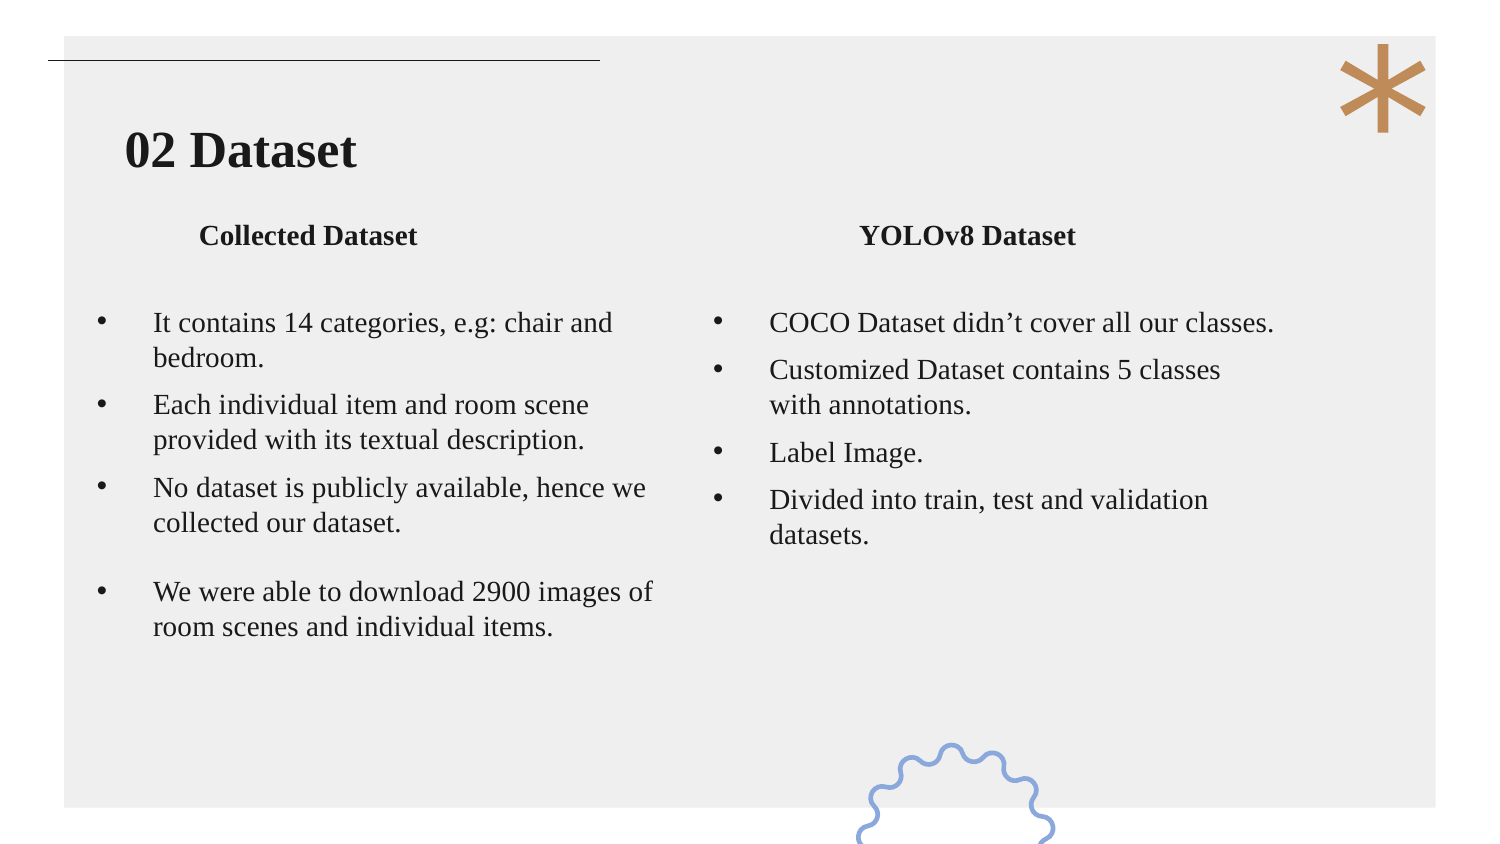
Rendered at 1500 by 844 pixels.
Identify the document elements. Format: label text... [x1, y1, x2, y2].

text_box Collected Dataset [183, 201, 486, 289]
title 02 Dataset [109, 100, 1374, 195]
subtitle It contains 14 categories, e.g: chair and bedroom. Each individual item and room scene provided with its textual description. No dataset is publicly available, hence we collected our dataset. We were able to download 2900 images of room scenes and individual items. [81, 288, 677, 768]
text_box COCO Dataset didn’t cover all our classes. Customized Dataset contains 5 classes with annotations. Label Image. Divided into train, test and validation datasets. [698, 288, 1293, 768]
text_box YOLOv8 Dataset [844, 201, 1147, 289]
